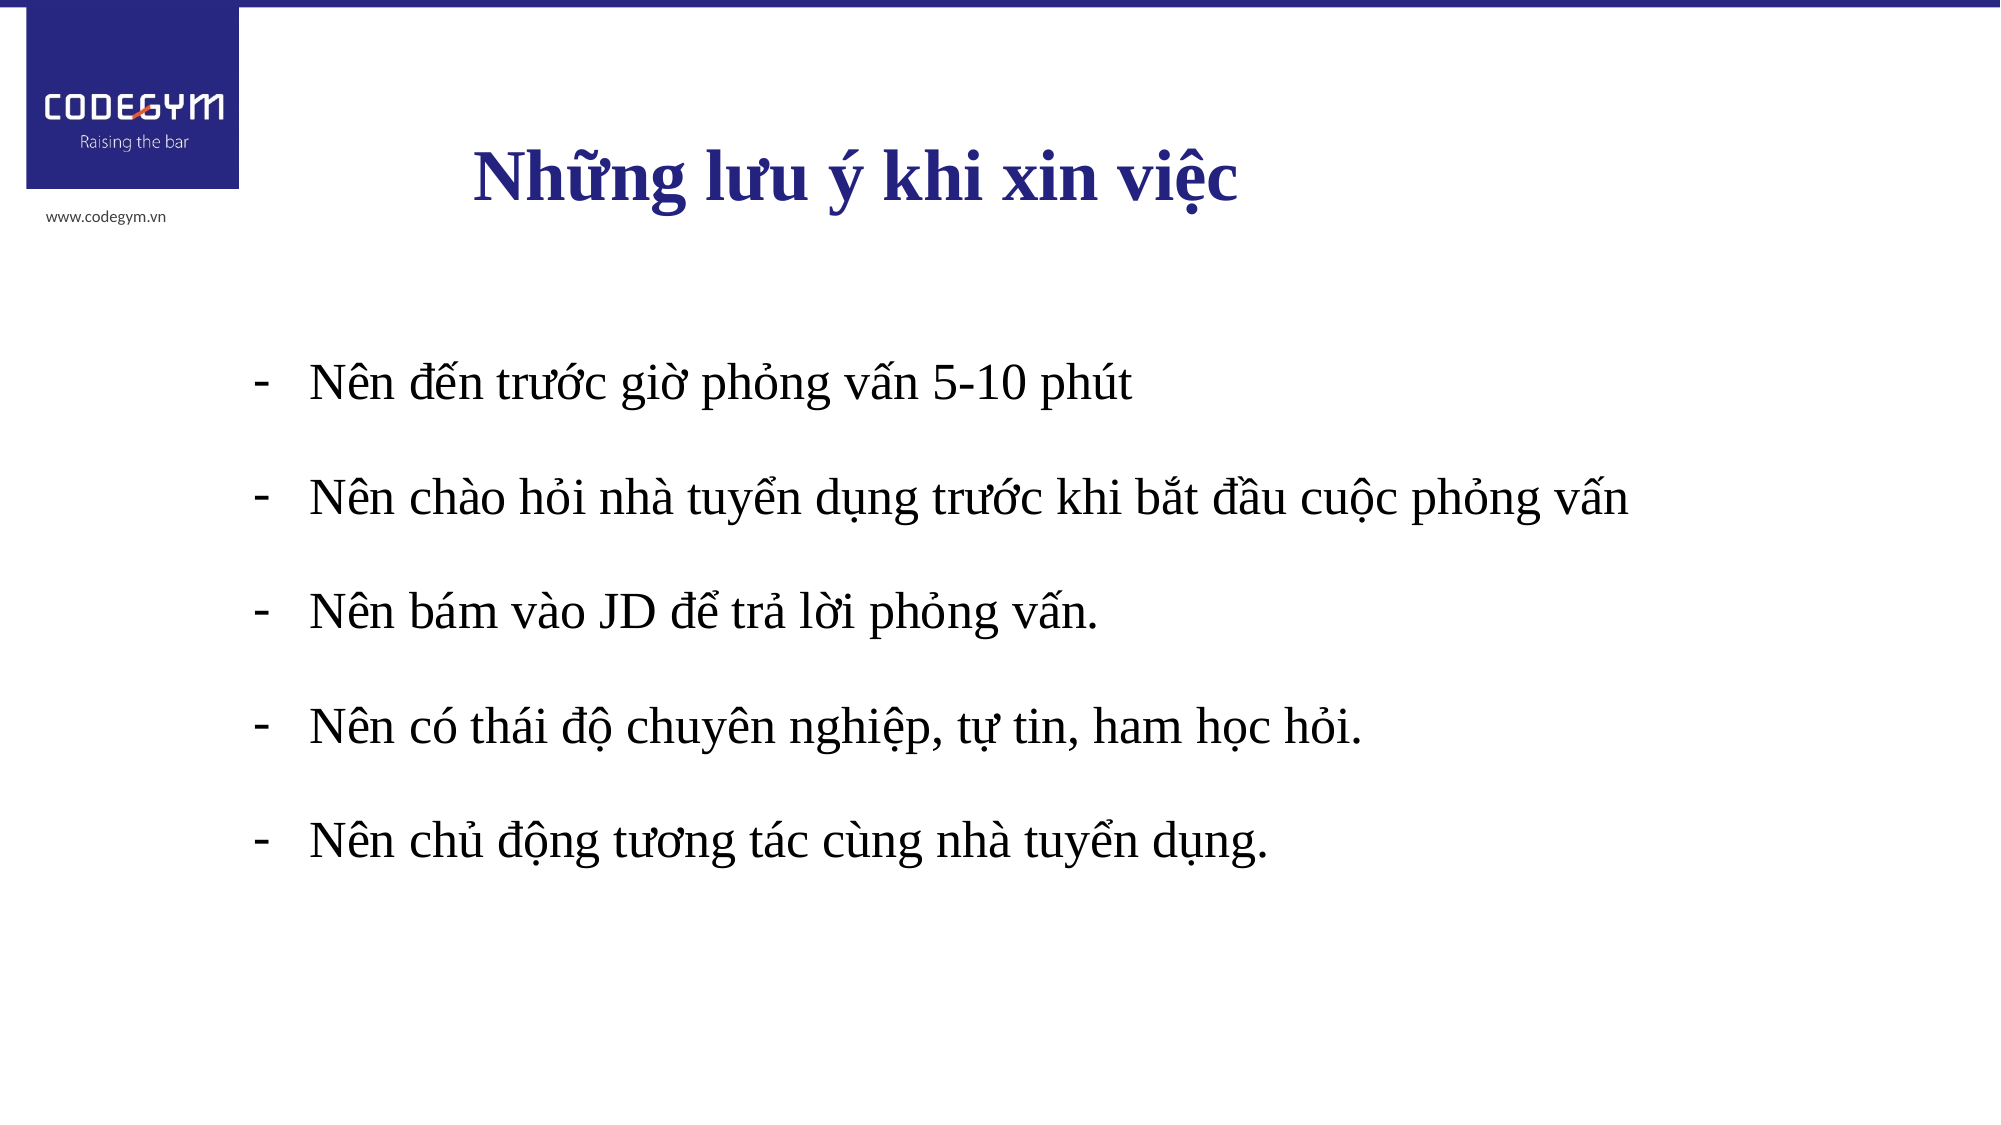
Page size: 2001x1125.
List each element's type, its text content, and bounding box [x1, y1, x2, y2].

picture [26, 8, 239, 189]
list Nên đến trước giờ phỏng vấn 5-10 phút Nên chào hỏi nhà tuyển dụng trước khi bắt đầu cuộc phỏng vấn Nên bám vào JD để trả lời phỏng vấn. Nên có thái độ chuyên nghiệp, tự tin, ham học hỏi. Nên chủ động tương tác cùng nhà tuyển dụng. [213, 308, 1782, 1039]
title Những lưu ý khi xin việc [458, 102, 1719, 252]
